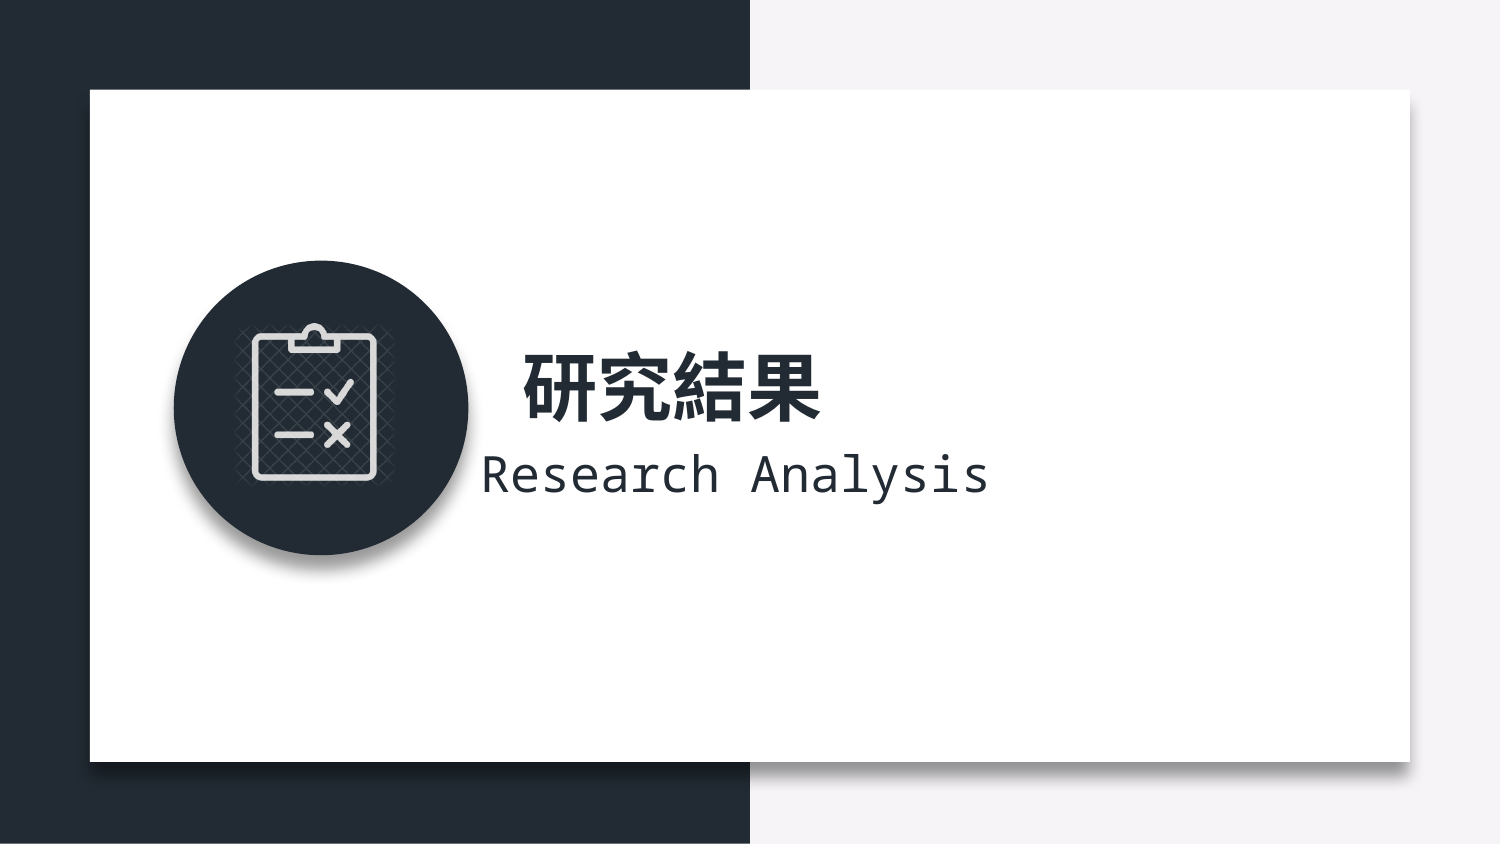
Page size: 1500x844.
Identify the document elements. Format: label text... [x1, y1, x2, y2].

text_box [89, 89, 1411, 763]
picture [232, 323, 396, 487]
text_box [506, 333, 966, 511]
text_box [172, 259, 470, 557]
text_box [166, 362, 477, 580]
table_cell 0.0839 [178, 448, 465, 570]
table_cell - [171, 409, 471, 574]
